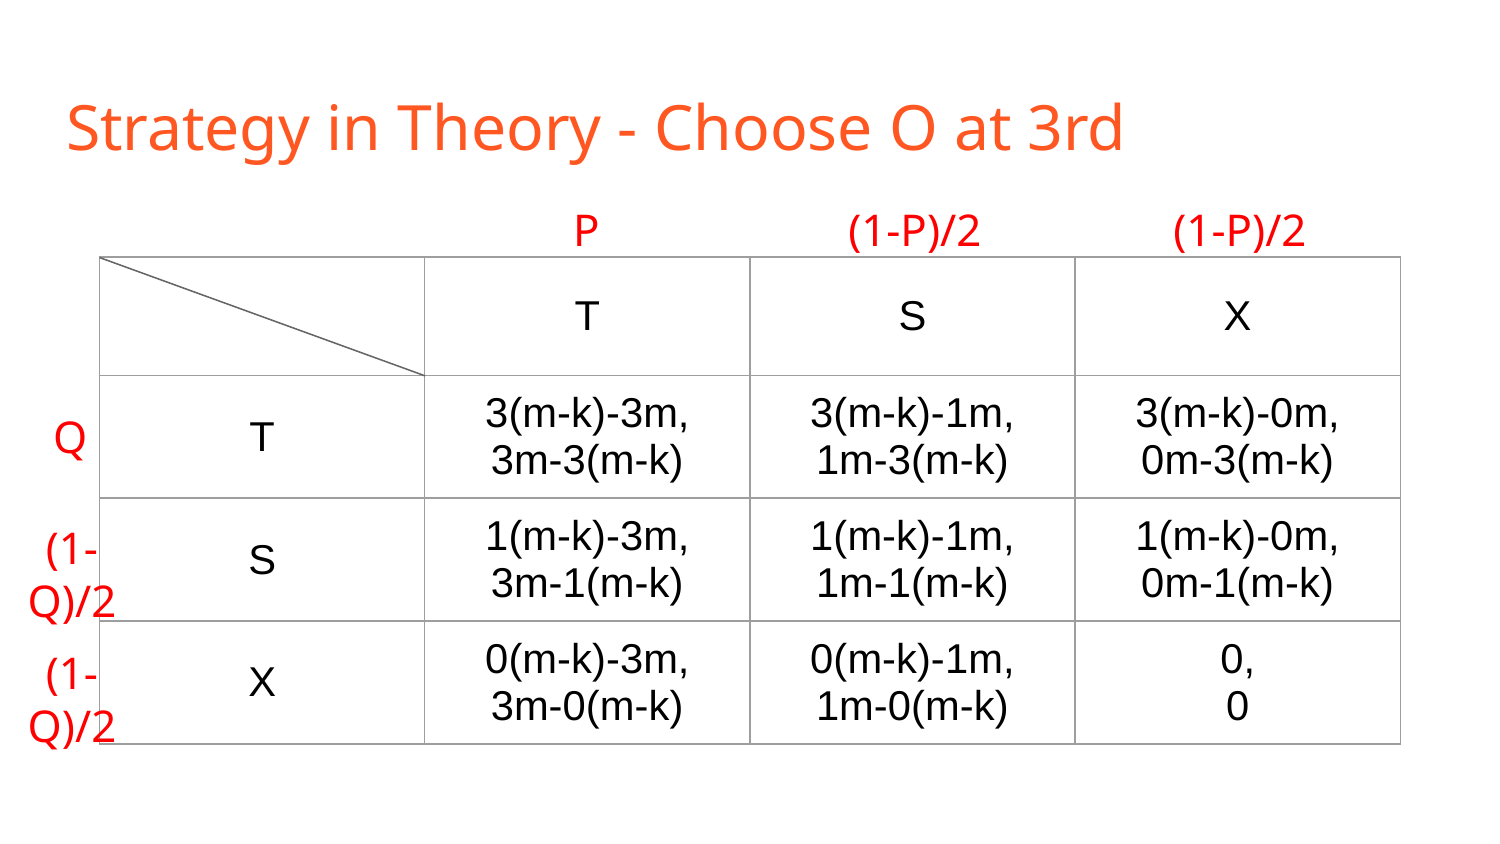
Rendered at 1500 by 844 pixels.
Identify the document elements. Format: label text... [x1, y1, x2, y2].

table_cell 1(m-k)-0m, 0m-1(m-k) [1076, 499, 1400, 620]
table_header S [751, 258, 1074, 375]
table_header X [1076, 258, 1400, 375]
title Strategy in Theory - Choose O at 3rd [51, 72, 1449, 167]
table_cell 1(m-k)-3m, 3m-1(m-k) [425, 499, 749, 620]
text_box (1-P)/2 [1142, 197, 1338, 262]
table_cell 0(m-k)-3m, 3m-0(m-k) [425, 622, 749, 743]
table_cell 3(m-k)-0m, 0m-3(m-k) [1076, 376, 1400, 497]
table_cell 1(m-k)-1m, 1m-1(m-k) [751, 499, 1074, 620]
table_header T [428, 258, 749, 375]
table_cell X [100, 622, 424, 743]
table_cell T [100, 384, 424, 497]
table_cell S [100, 499, 424, 620]
text_box Q [8, 404, 132, 469]
table_cell 3(m-k)-1m, 1m-3(m-k) [751, 376, 1074, 497]
text_box P [524, 197, 648, 262]
table_cell 0, 0 [1076, 622, 1400, 743]
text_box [99, 257, 426, 377]
table_cell 3(m-k)-3m, 3m-3(m-k) [425, 376, 749, 497]
text_box (1-P)/2 [817, 197, 1013, 262]
text_box (1-Q)/2 [0, 651, 156, 746]
text_box (1-Q)/2 [0, 526, 156, 621]
table_cell 0(m-k)-1m, 1m-0(m-k) [751, 622, 1074, 743]
